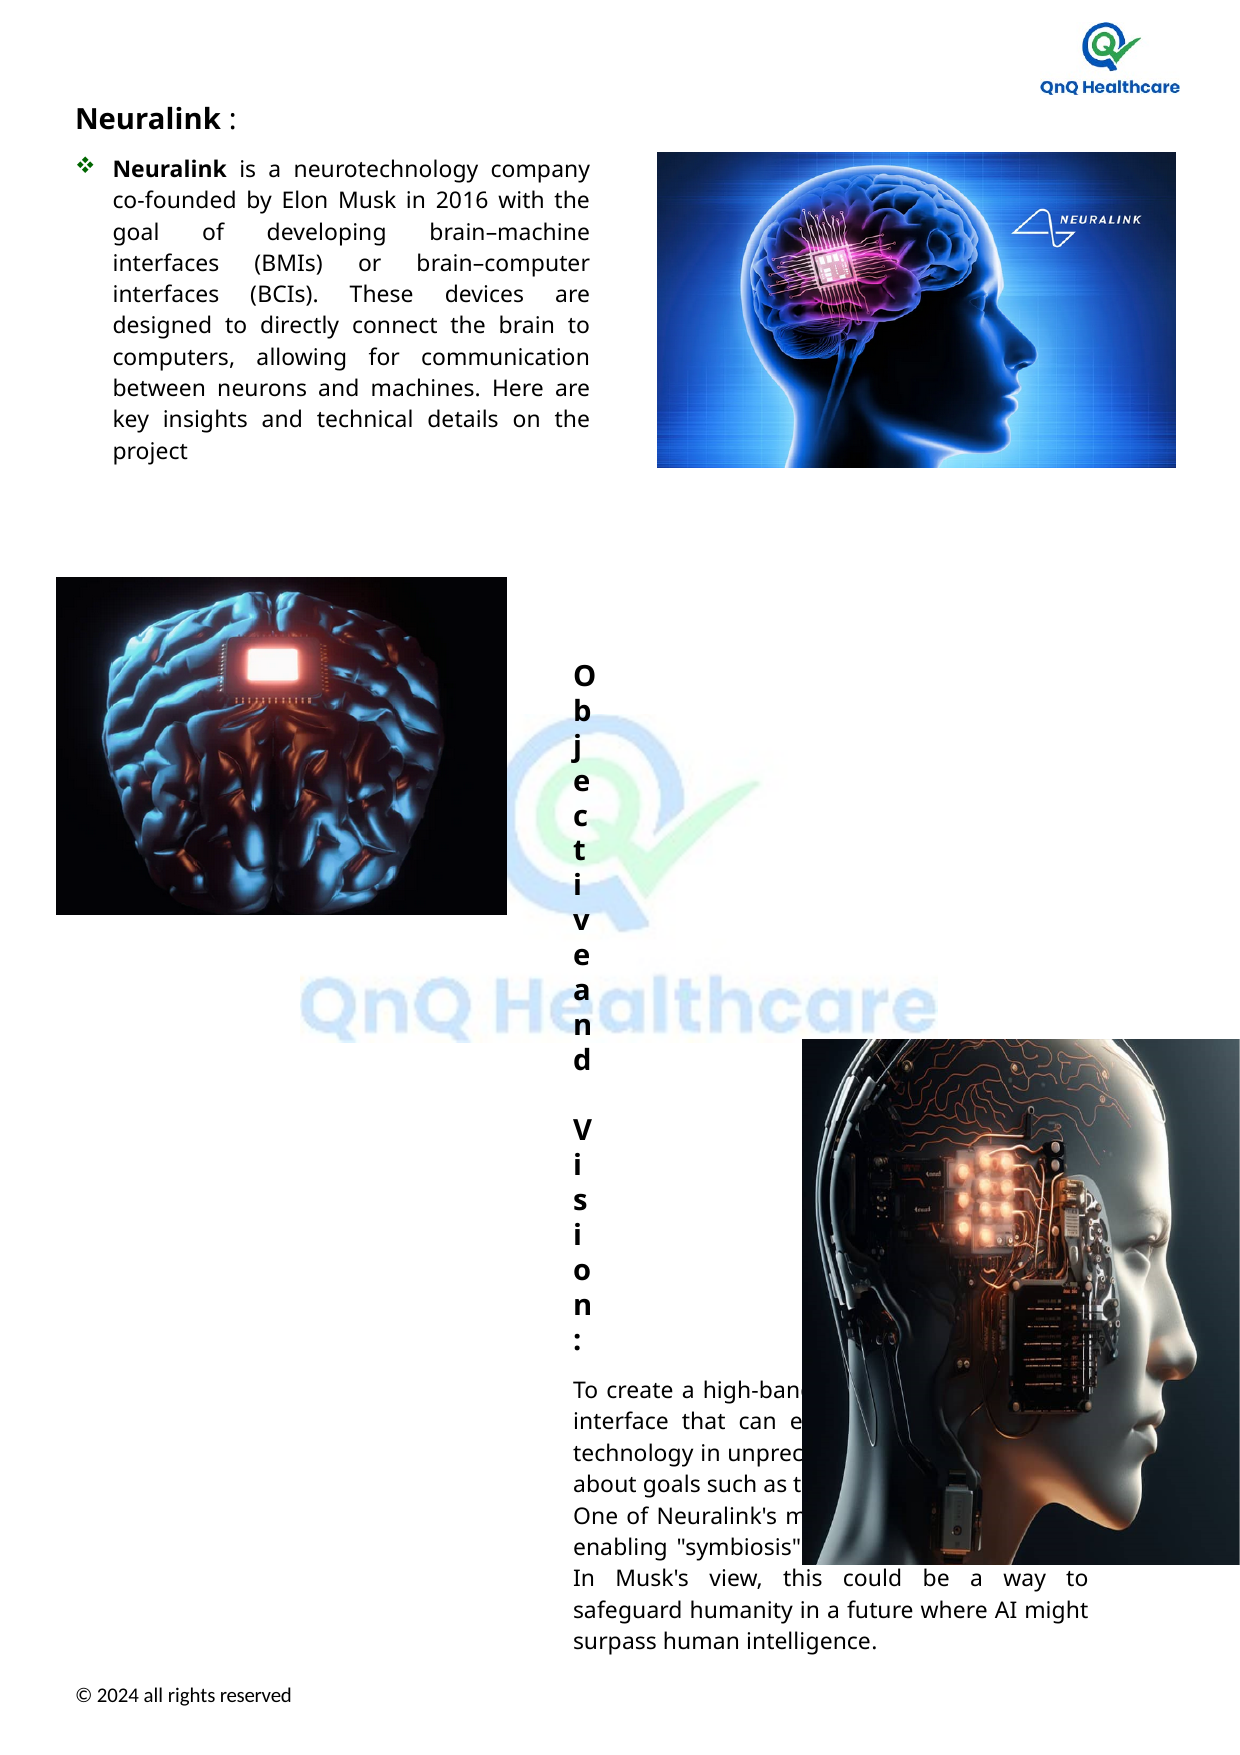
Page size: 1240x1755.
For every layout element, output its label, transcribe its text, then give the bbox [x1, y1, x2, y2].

picture [801, 1039, 1240, 1565]
picture [656, 151, 1176, 469]
picture [1040, 22, 1180, 95]
footer © 2024 all rights reserved [72, 1684, 297, 1755]
picture [55, 576, 507, 915]
text_box Neuralink : Neuralink is a neurotechnology company co-founded by Elon Musk in 2016 with the goal of developing brain–machine interfaces (BMIs) or brain–computer interfaces (BCIs). These devices are designed to directly connect the brain to computers, allowing for communication between neurons and machines. Here are key insights and technical details on the project Objective and Vision: To create a high-bandwidth, minimally invasive brain interface that can enable humans to interact with technology in unprecedented ways. Musk has spoken about goals such as treating neurological conditions. One of Neuralink's more futuristic ambitions is enabling "symbiosis" between humans and AI. In Musk's view, this could be a way to safeguard humanity in a future where AI might surpass human intelligence. Neuralink Device & Technology: Brain Chip (N1 Implant): The Neuralink device is essentially a small chip (N1) that can be implanted in the brain. It includes ultra-thin, flexible threads (about 4–6 μm thick, thinner than human hair) that are inserted into the cortex of the brain to detect and stimulate neural activity. Electrode Threads: These threads are designed to read signals from neurons and, conversely, to deliver electrical impulses to specific regions of the brain. This can potentially help treat neurological disorders, restore motor function, or augment sensory capabilities. Implant Procedure: The implantation process is done by a surgical robot. The robot inserts the fine electrode threads into the brain with extreme precision, avoiding blood vessels and minimizing trauma. This procedure would ideally be fast and involve minimal recovery time. [72, 98, 1164, 1755]
